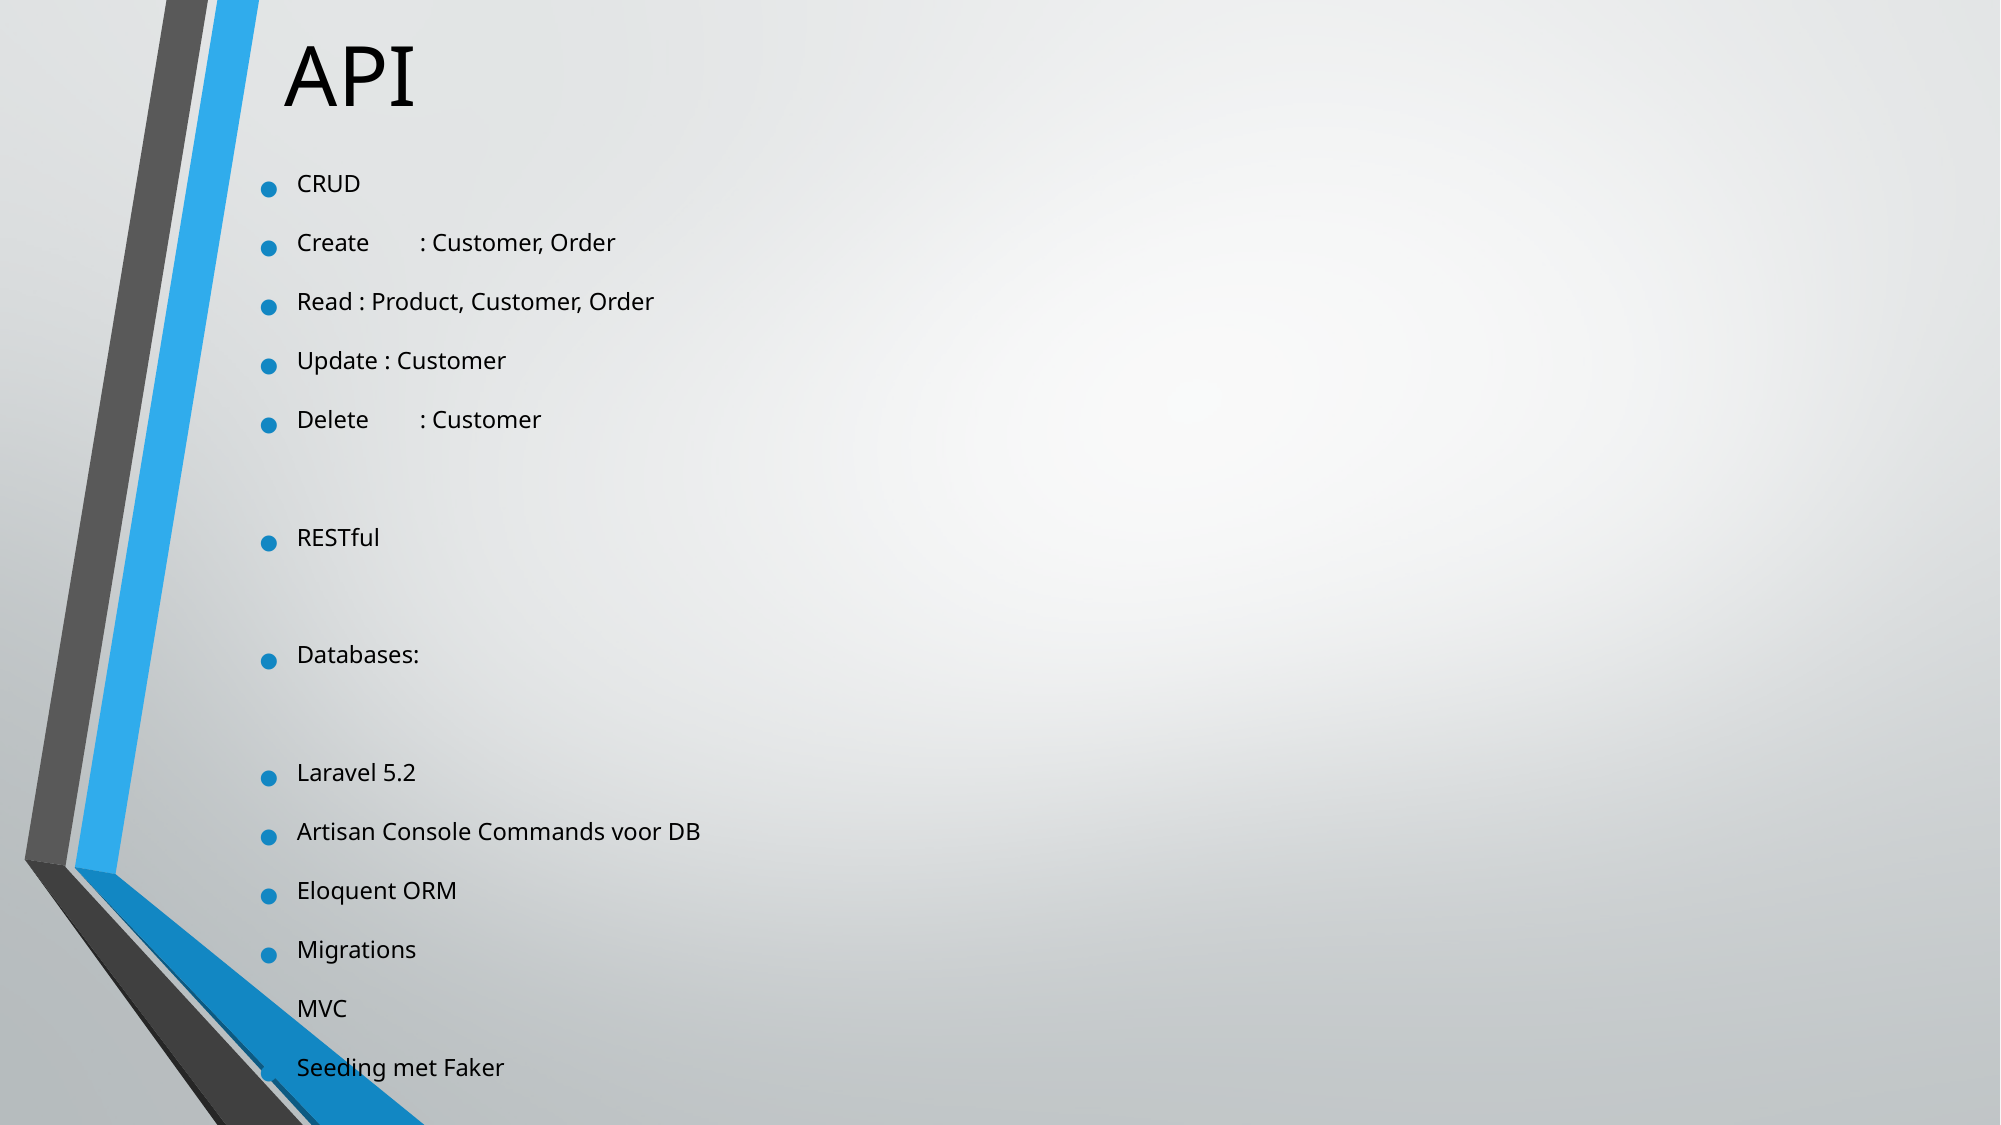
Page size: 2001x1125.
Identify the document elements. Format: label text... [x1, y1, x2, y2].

list CRUD Create : Customer, Order Read : Product, Customer, Order Update : Customer Delete : Customer RESTful Databases: Laravel 5.2 Artisan Console Commands voor DB Eloquent ORM Migrations MVC Seeding met Faker [243, 161, 1887, 1105]
title API [269, 0, 1914, 217]
